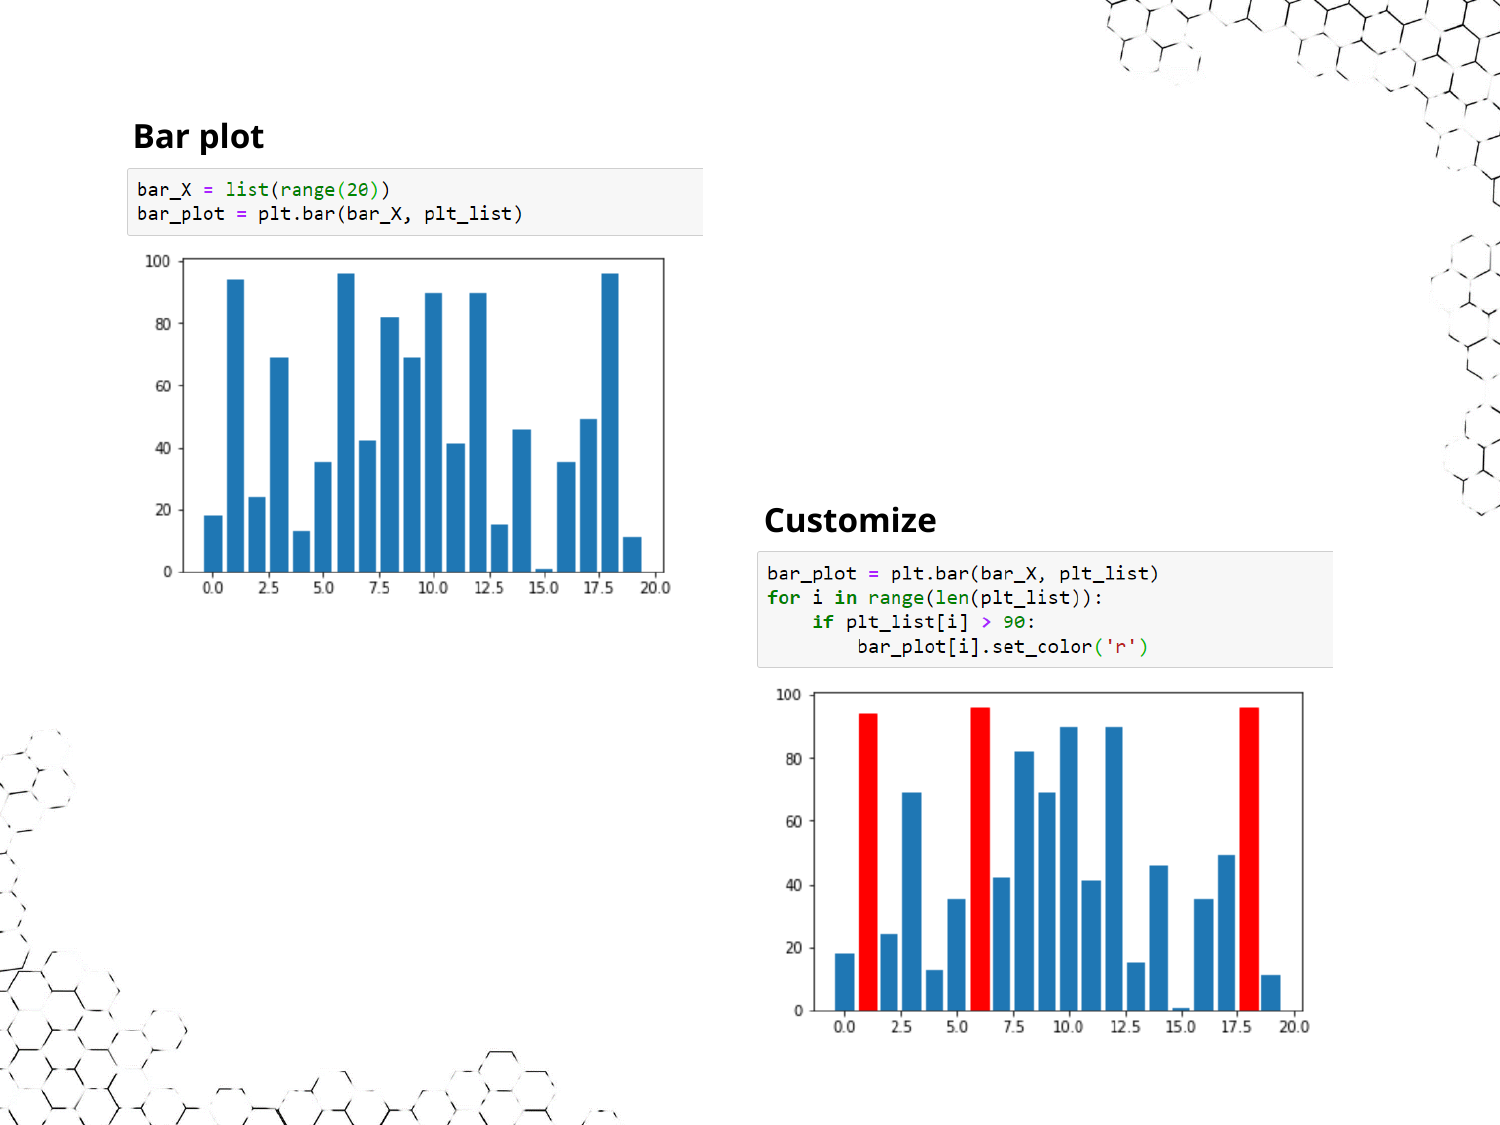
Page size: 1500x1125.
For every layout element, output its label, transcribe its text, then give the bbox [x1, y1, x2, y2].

picture [119, 155, 703, 619]
text_box Bar plot [117, 87, 280, 163]
picture [0, 683, 646, 1125]
text_box Customize [749, 472, 953, 540]
picture [749, 0, 1500, 1050]
